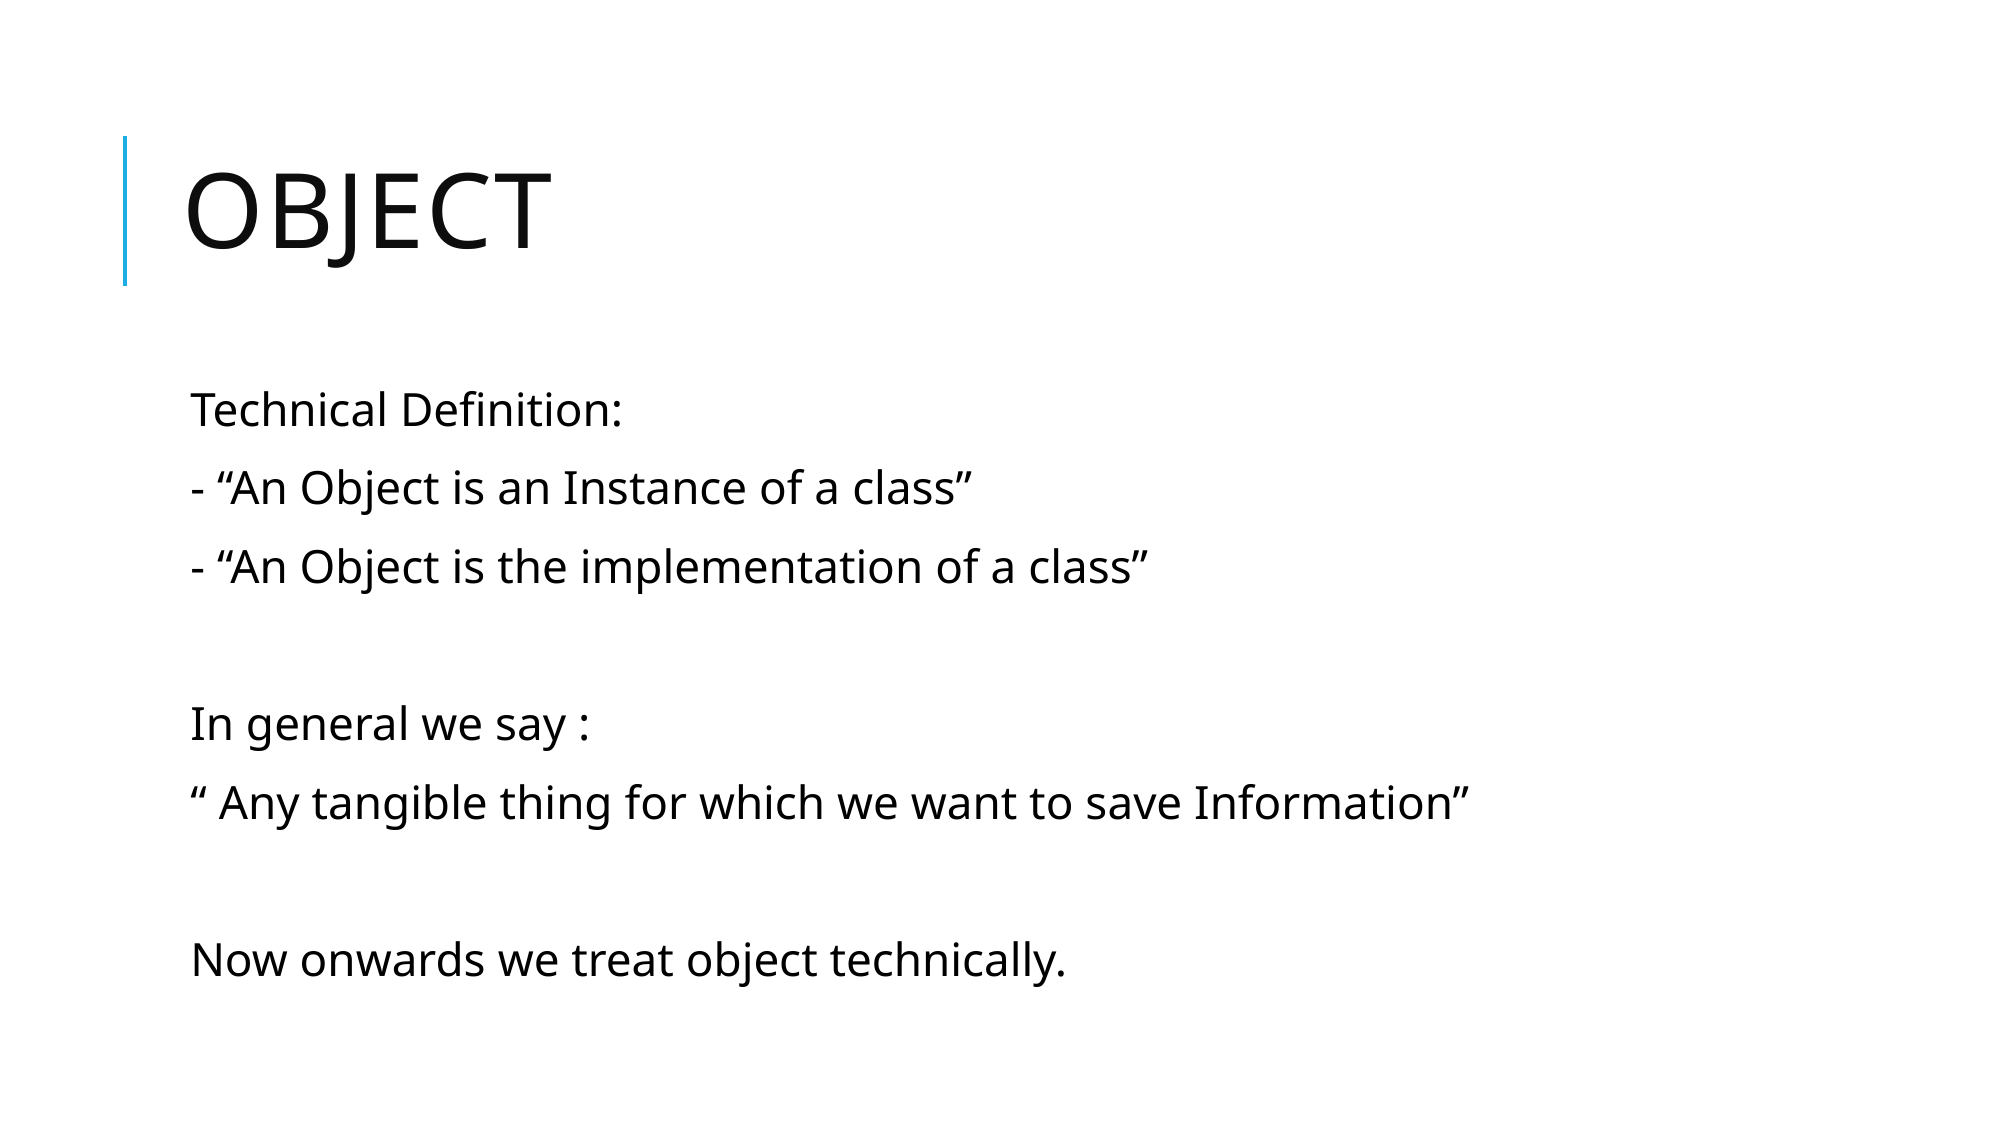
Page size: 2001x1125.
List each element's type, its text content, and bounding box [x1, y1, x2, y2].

list Technical Definition: - “An Object is an Instance of a class” - “An Object is the implementation of a class” In general we say : “ Any tangible thing for which we want to save Information” Now onwards we treat object technically. [168, 379, 1763, 1040]
title Object [168, 96, 1763, 342]
